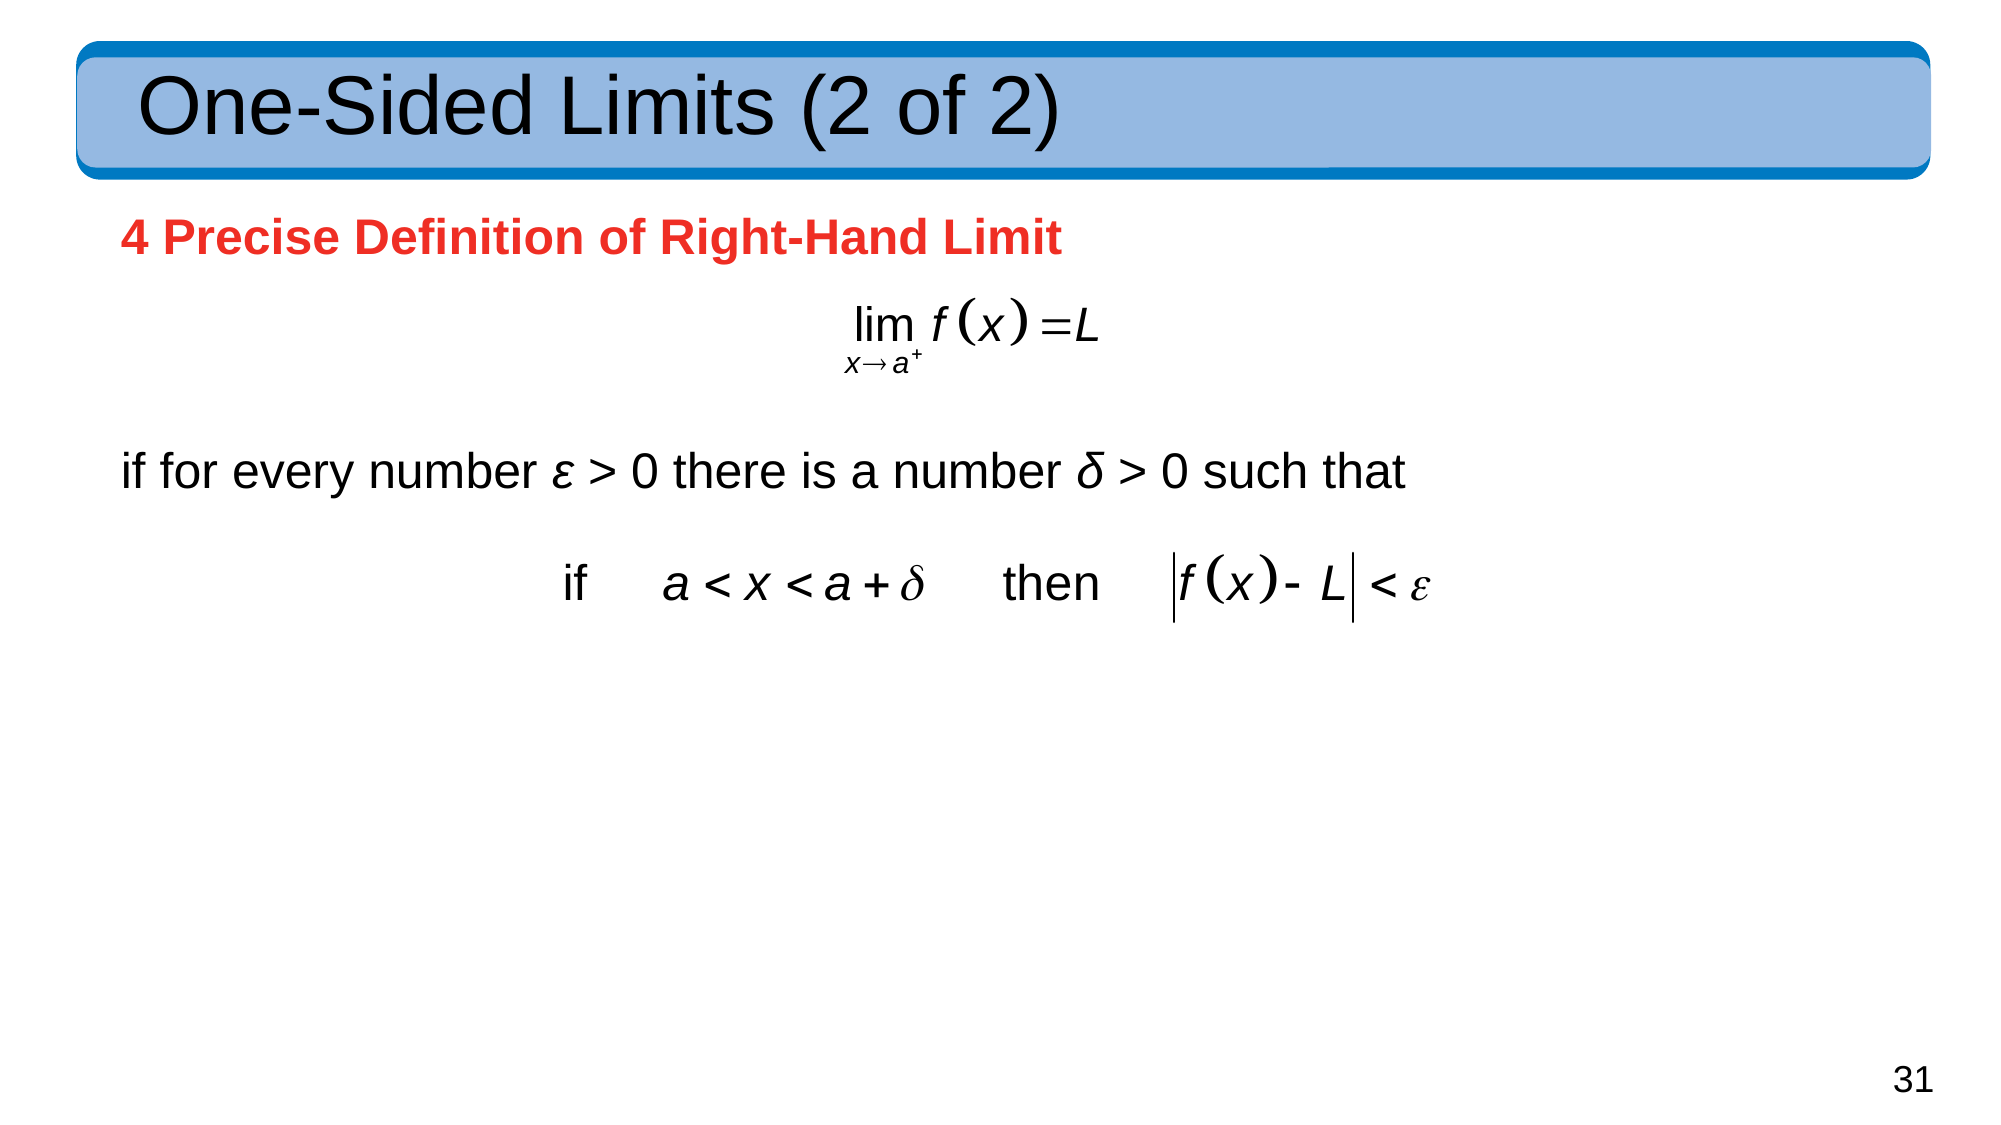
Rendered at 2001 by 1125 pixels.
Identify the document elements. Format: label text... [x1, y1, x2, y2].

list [561, 547, 1439, 628]
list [840, 295, 1105, 381]
list if for every number ε > 0 there is a number δ > 0 such that [120, 444, 1879, 510]
title One-Sided Limits (2 of 2) [138, 62, 1863, 173]
list 4 Precise Definition of Right-Hand Limit [120, 211, 1880, 290]
